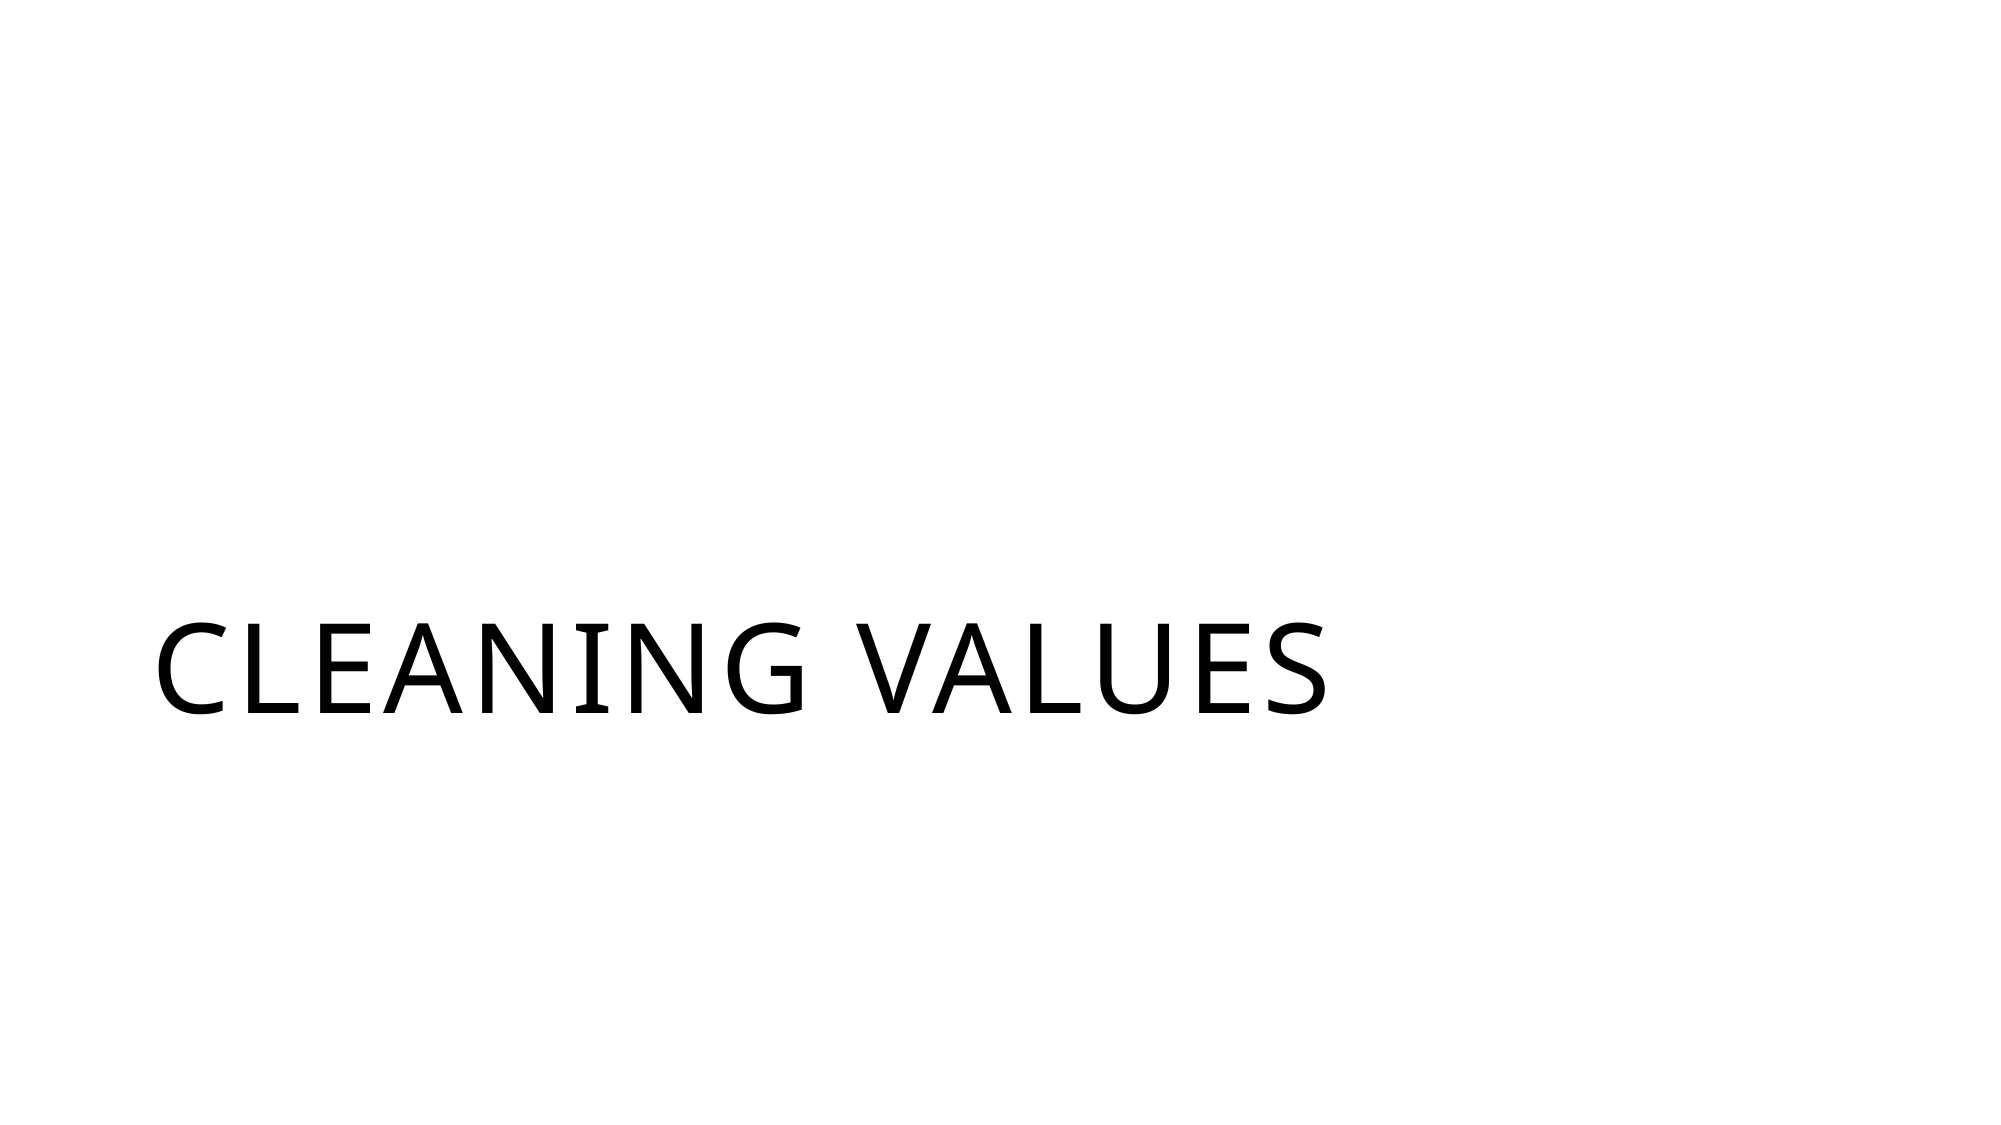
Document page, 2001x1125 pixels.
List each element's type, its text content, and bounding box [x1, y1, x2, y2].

title CLEANING VALUES [136, 280, 1862, 749]
